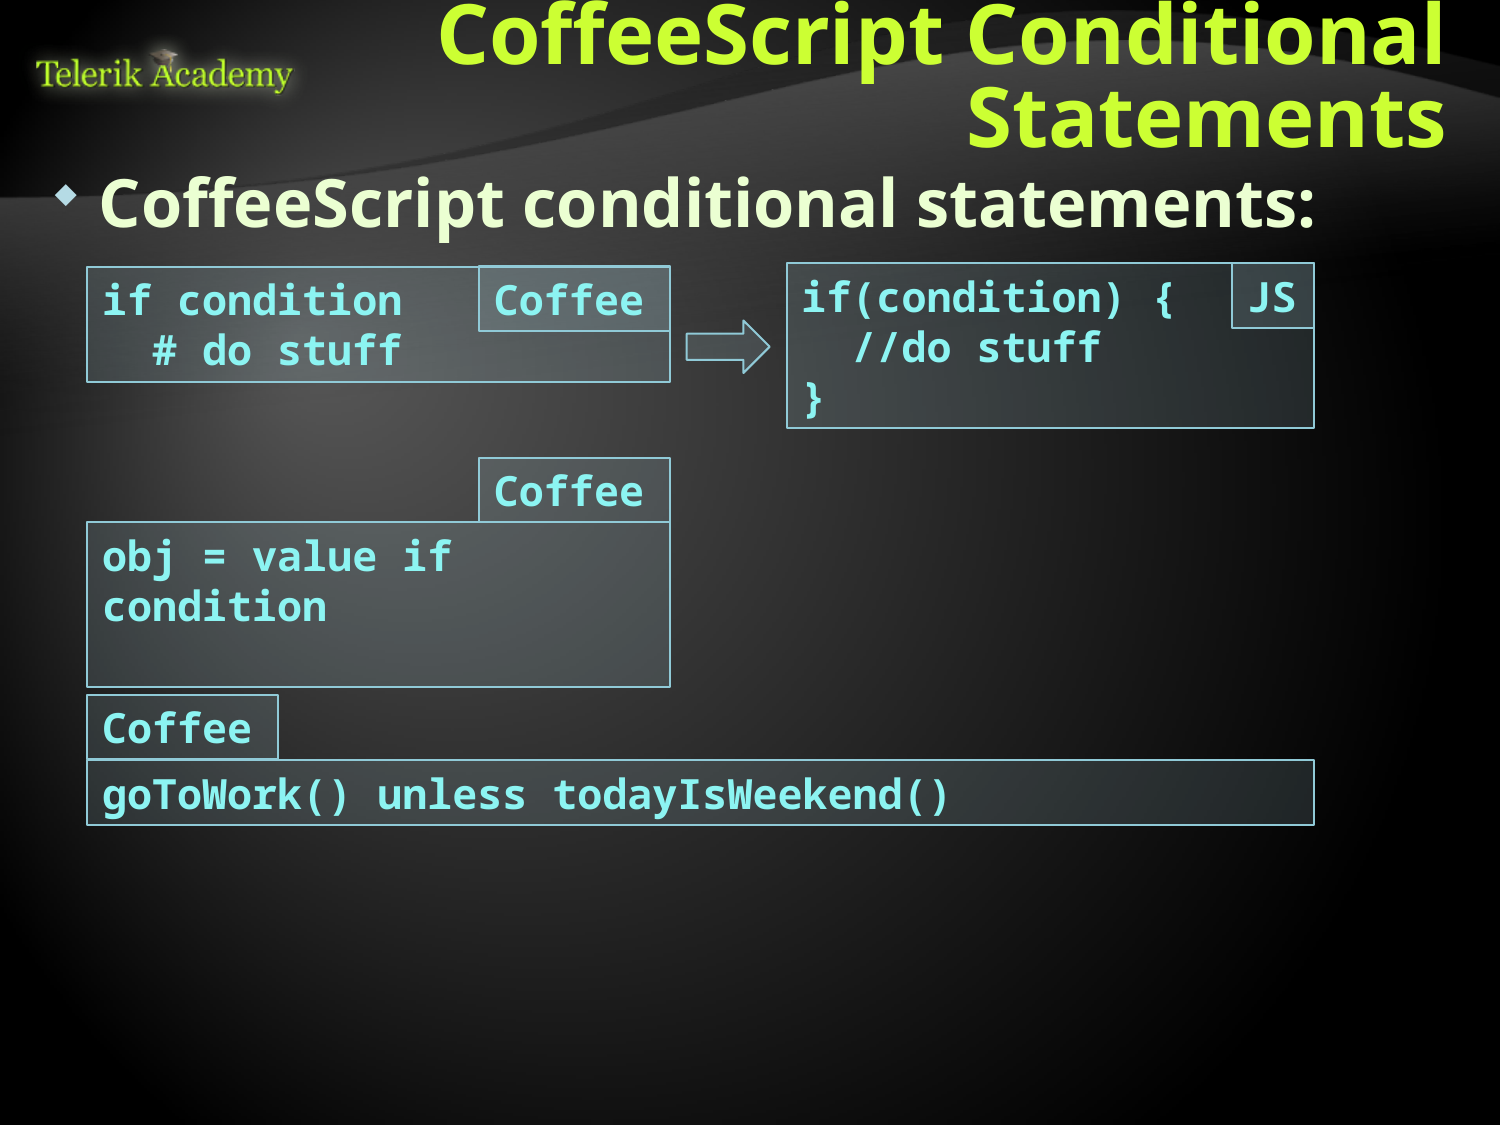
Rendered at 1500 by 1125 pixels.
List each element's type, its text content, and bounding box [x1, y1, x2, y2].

text_box Coffee [87, 694, 278, 760]
text_box Coffee [479, 266, 670, 332]
text_box JS [1232, 263, 1314, 328]
title CoffeeScript Conditional Statements [300, 12, 1463, 149]
text_box goToWork() unless todayIsWeekend() [87, 760, 1314, 825]
text_box obj = value if condition [87, 522, 670, 688]
text_box if(condition) { //do stuff } [786, 262, 1314, 428]
text_box [686, 320, 770, 373]
list CoffeeScript conditional statements: [37, 149, 1463, 241]
text_box if condition # do stuff [87, 266, 670, 382]
picture [0, 0, 1500, 1125]
text_box Coffee [479, 457, 670, 523]
